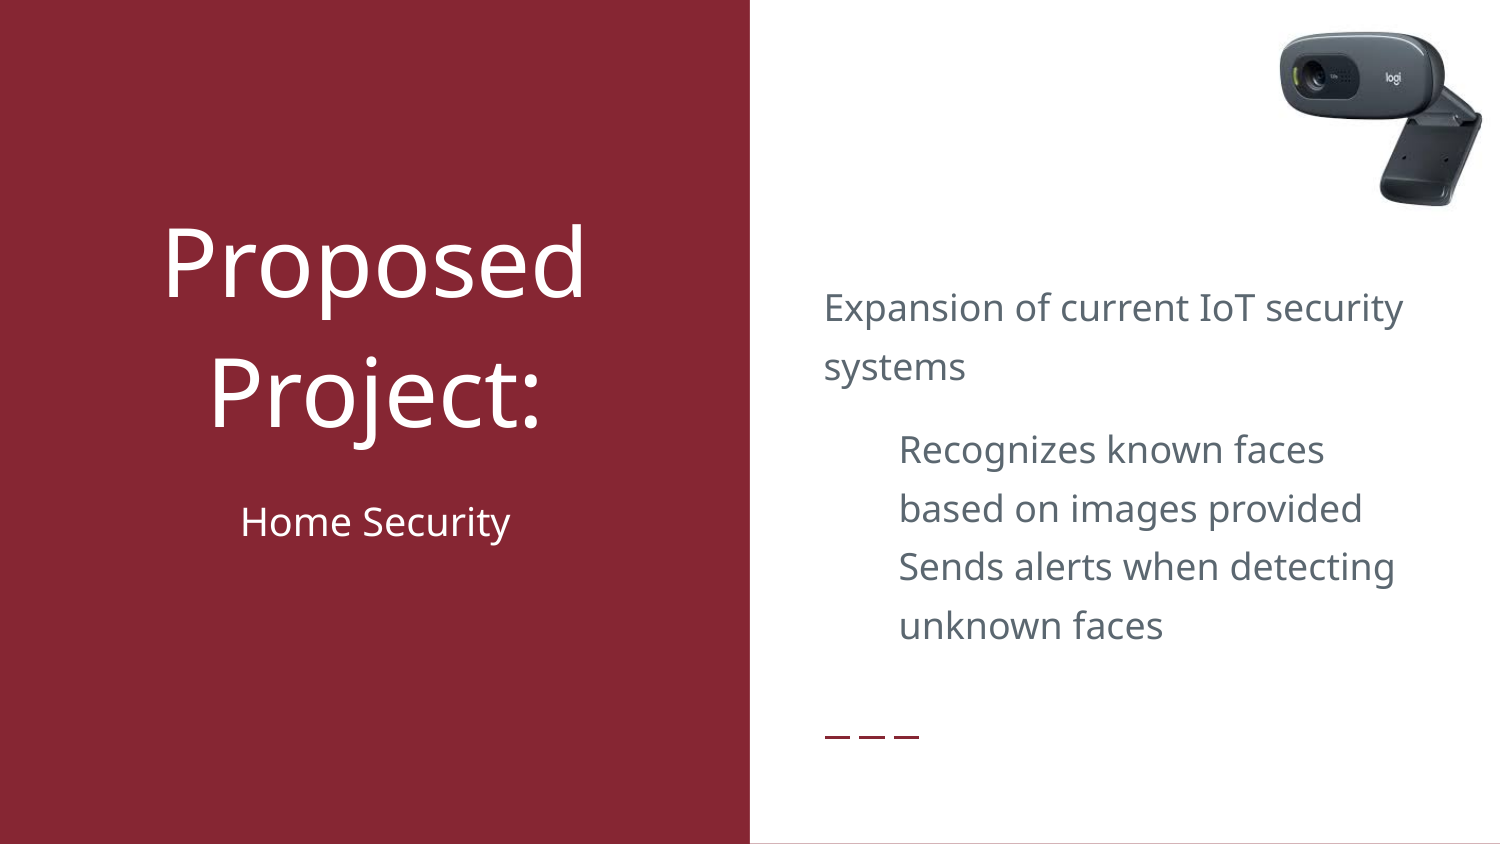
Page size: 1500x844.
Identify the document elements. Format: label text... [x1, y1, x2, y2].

title Proposed Project: [43, 176, 708, 471]
subtitle Home Security [43, 479, 708, 700]
list Expansion of current IoT security systems Recognizes known faces based on images provided Sends alerts when detecting unknown faces [808, 159, 1438, 766]
picture [1262, 0, 1500, 238]
